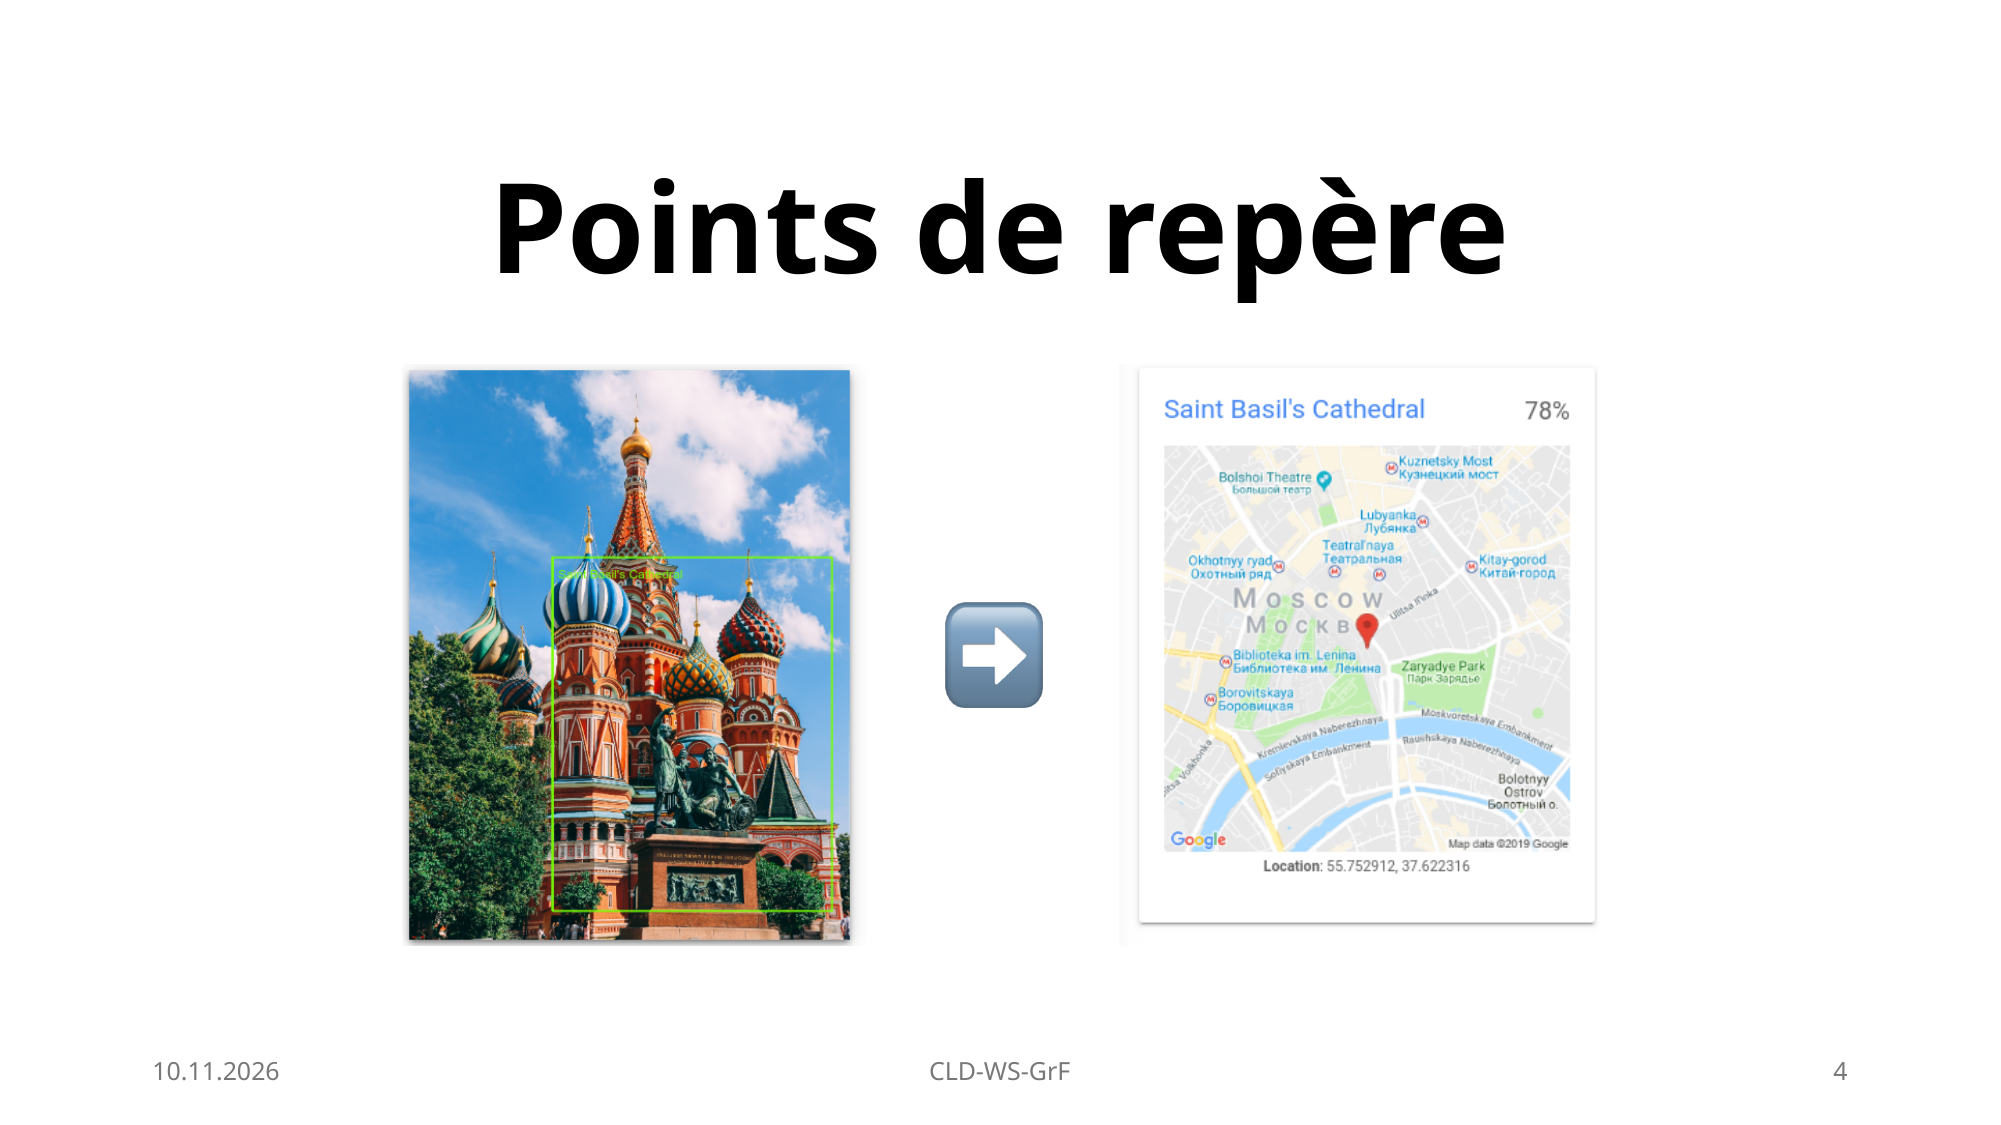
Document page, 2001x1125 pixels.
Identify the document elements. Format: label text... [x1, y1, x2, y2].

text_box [401, 364, 1599, 946]
footer CLD-WS-GrF [662, 1042, 1338, 1103]
text_box Points de repère [323, 140, 1676, 306]
slide_number 4 [1412, 1042, 1863, 1103]
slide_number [137, 1042, 588, 1103]
